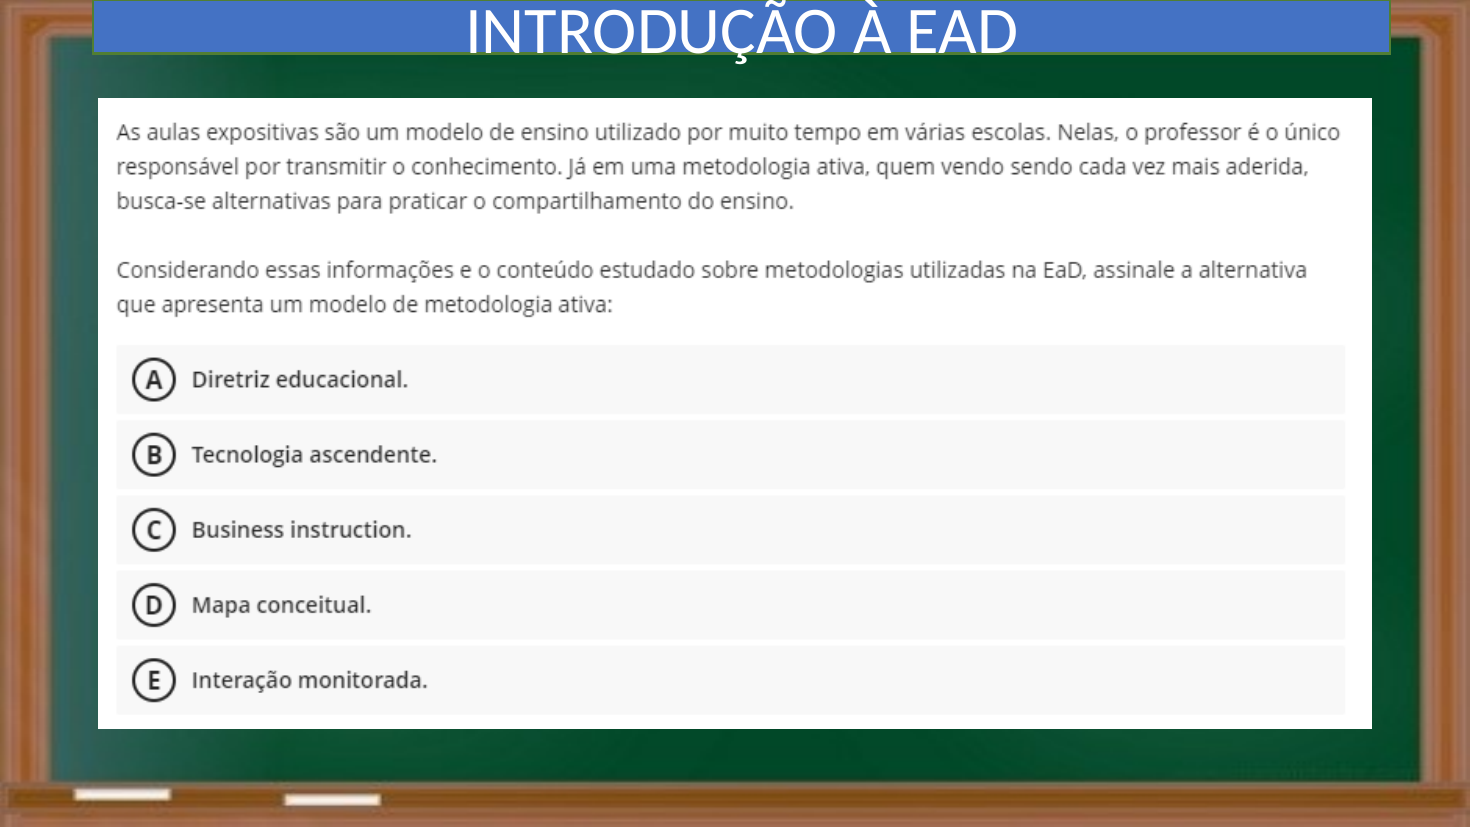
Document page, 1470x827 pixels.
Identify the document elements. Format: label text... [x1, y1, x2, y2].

text_box INTRODUÇÃO À EAD [93, 0, 1391, 54]
picture [0, 0, 1470, 827]
